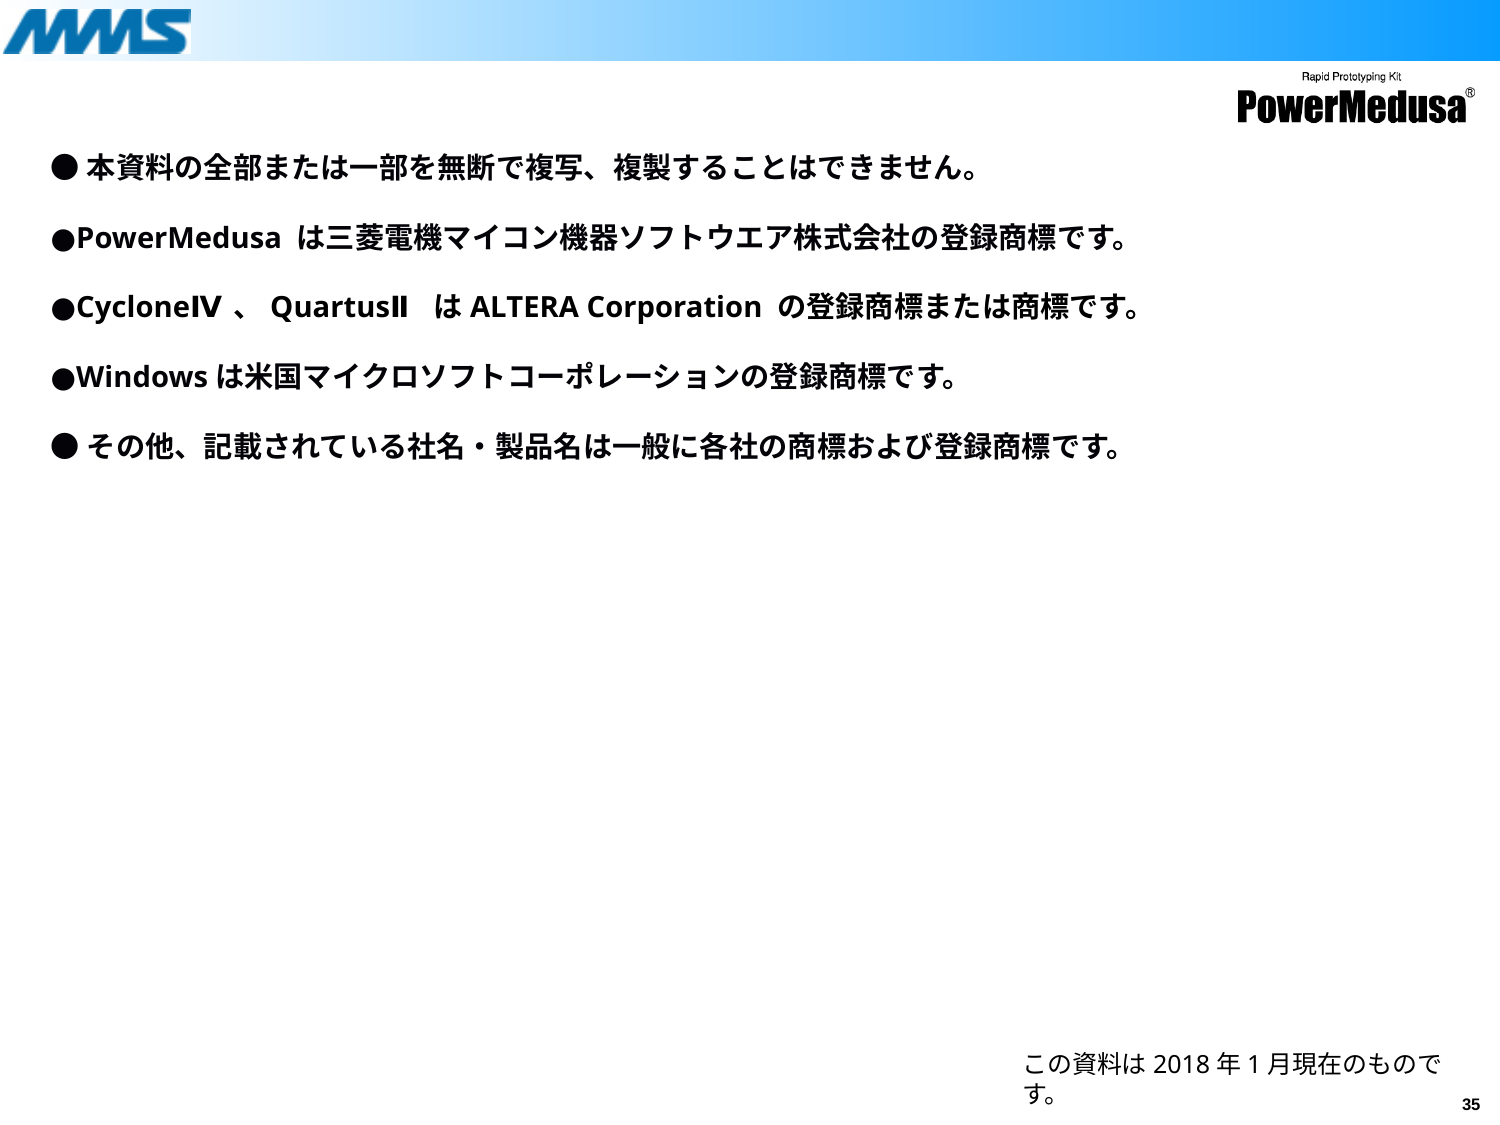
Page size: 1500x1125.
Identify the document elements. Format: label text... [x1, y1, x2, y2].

picture [2, 9, 191, 54]
text_box [0, 0, 1500, 61]
text_box ●本資料の全部または一部を無断で複写、複製することはできません。 ●PowerMedusa は三菱電機マイコン機器ソフトウエア株式会社の登録商標です。 ●CycloneⅣ 、QuartusⅡ はALTERA Corporation の登録商標または商標です。 ●Windowsは米国マイクロソフトコーポレーションの登録商標です。 ●その他、記載されている社名・製品名は一般に各社の商標および登録商標です。 [35, 141, 1467, 607]
text_box この資料は2018年1月現在のものです。 [1007, 1040, 1460, 1116]
picture [1238, 72, 1476, 128]
slide_number 35 [1423, 1086, 1496, 1117]
